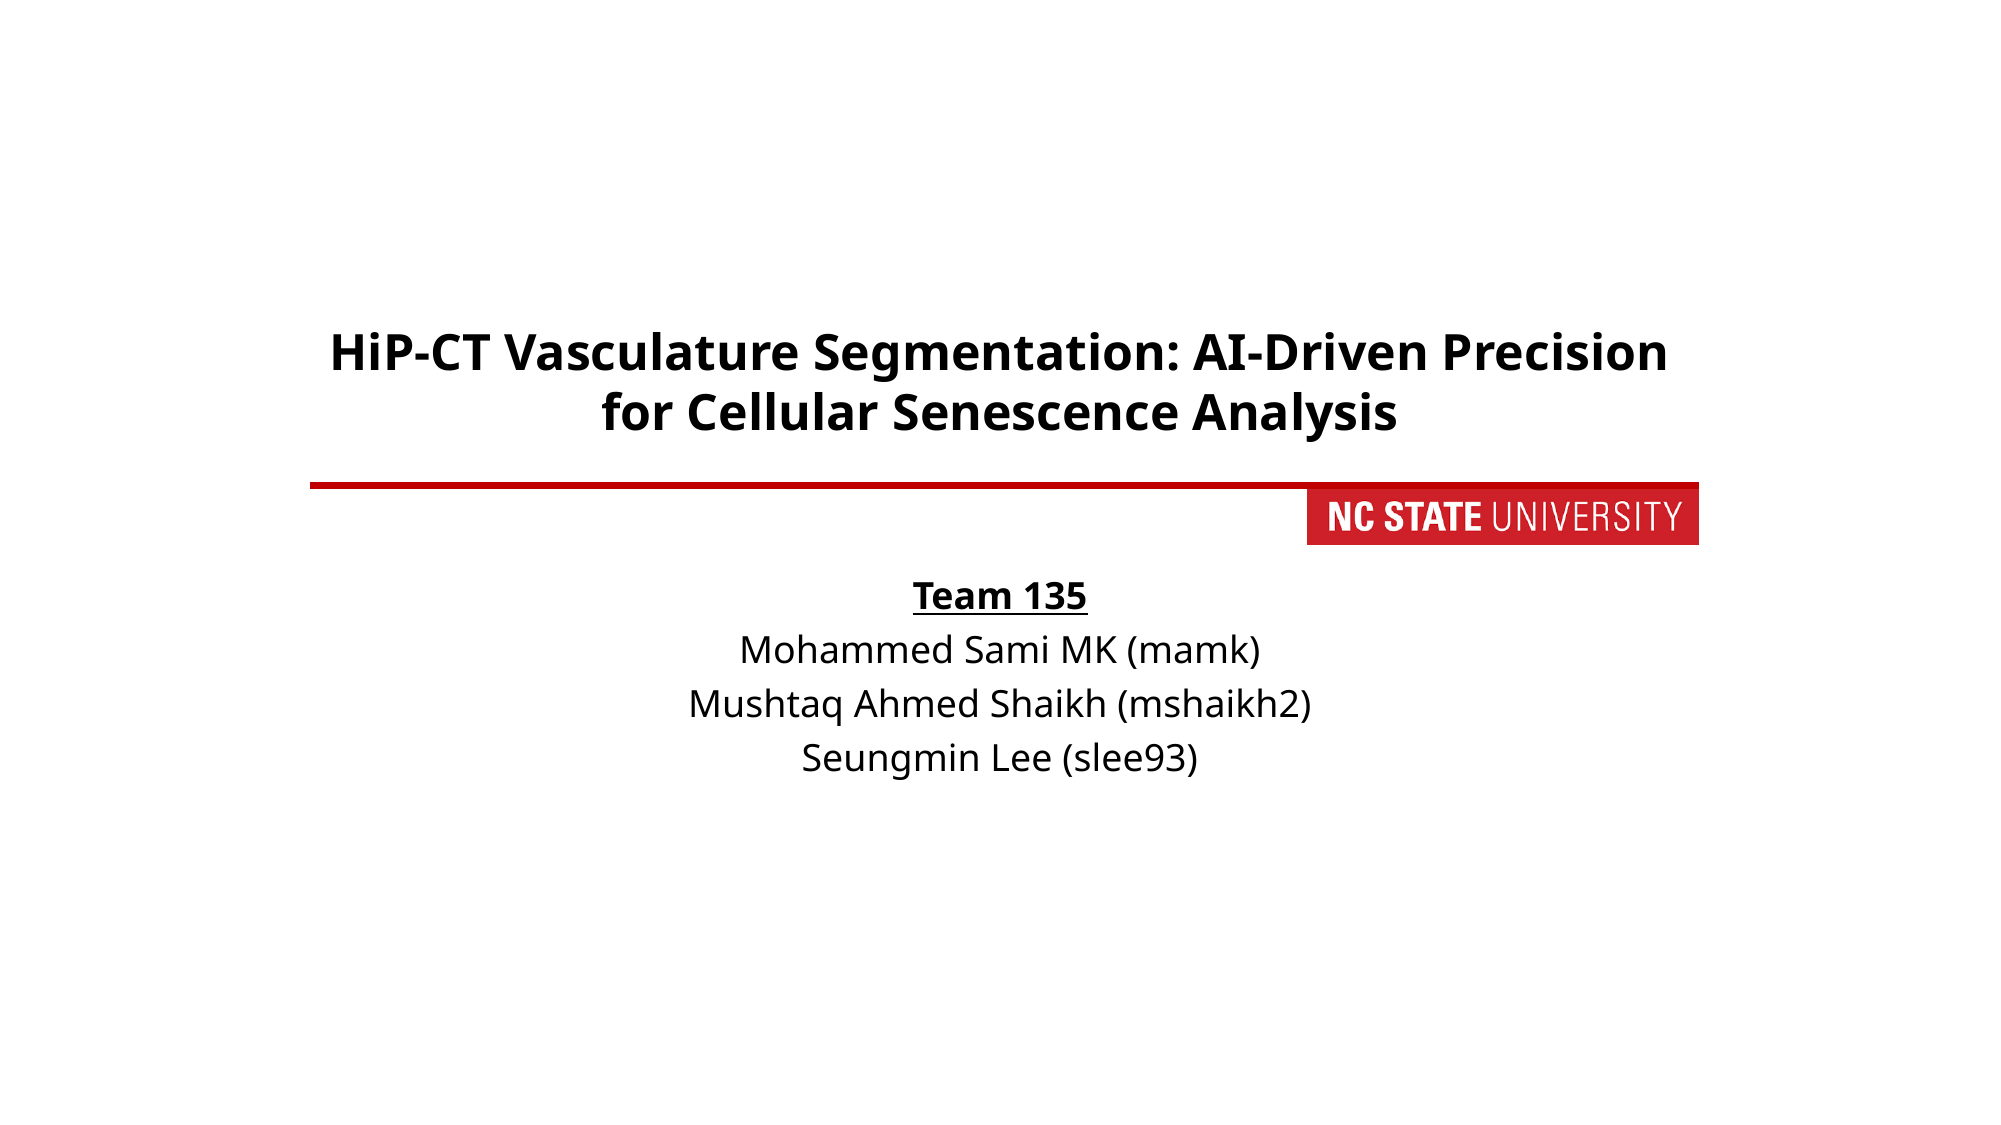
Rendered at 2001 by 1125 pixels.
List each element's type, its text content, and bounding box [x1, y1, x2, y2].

text_box HiP-CT Vasculature Segmentation: AI-Driven Precision for Cellular Senescence Analysis [309, 313, 1691, 449]
picture [1306, 486, 1700, 546]
text_box Team 135 Mohammed Sami MK (mamk) Mushtaq Ahmed Shaikh (mshaikh2) Seungmin Lee (slee93) [643, 555, 1357, 787]
